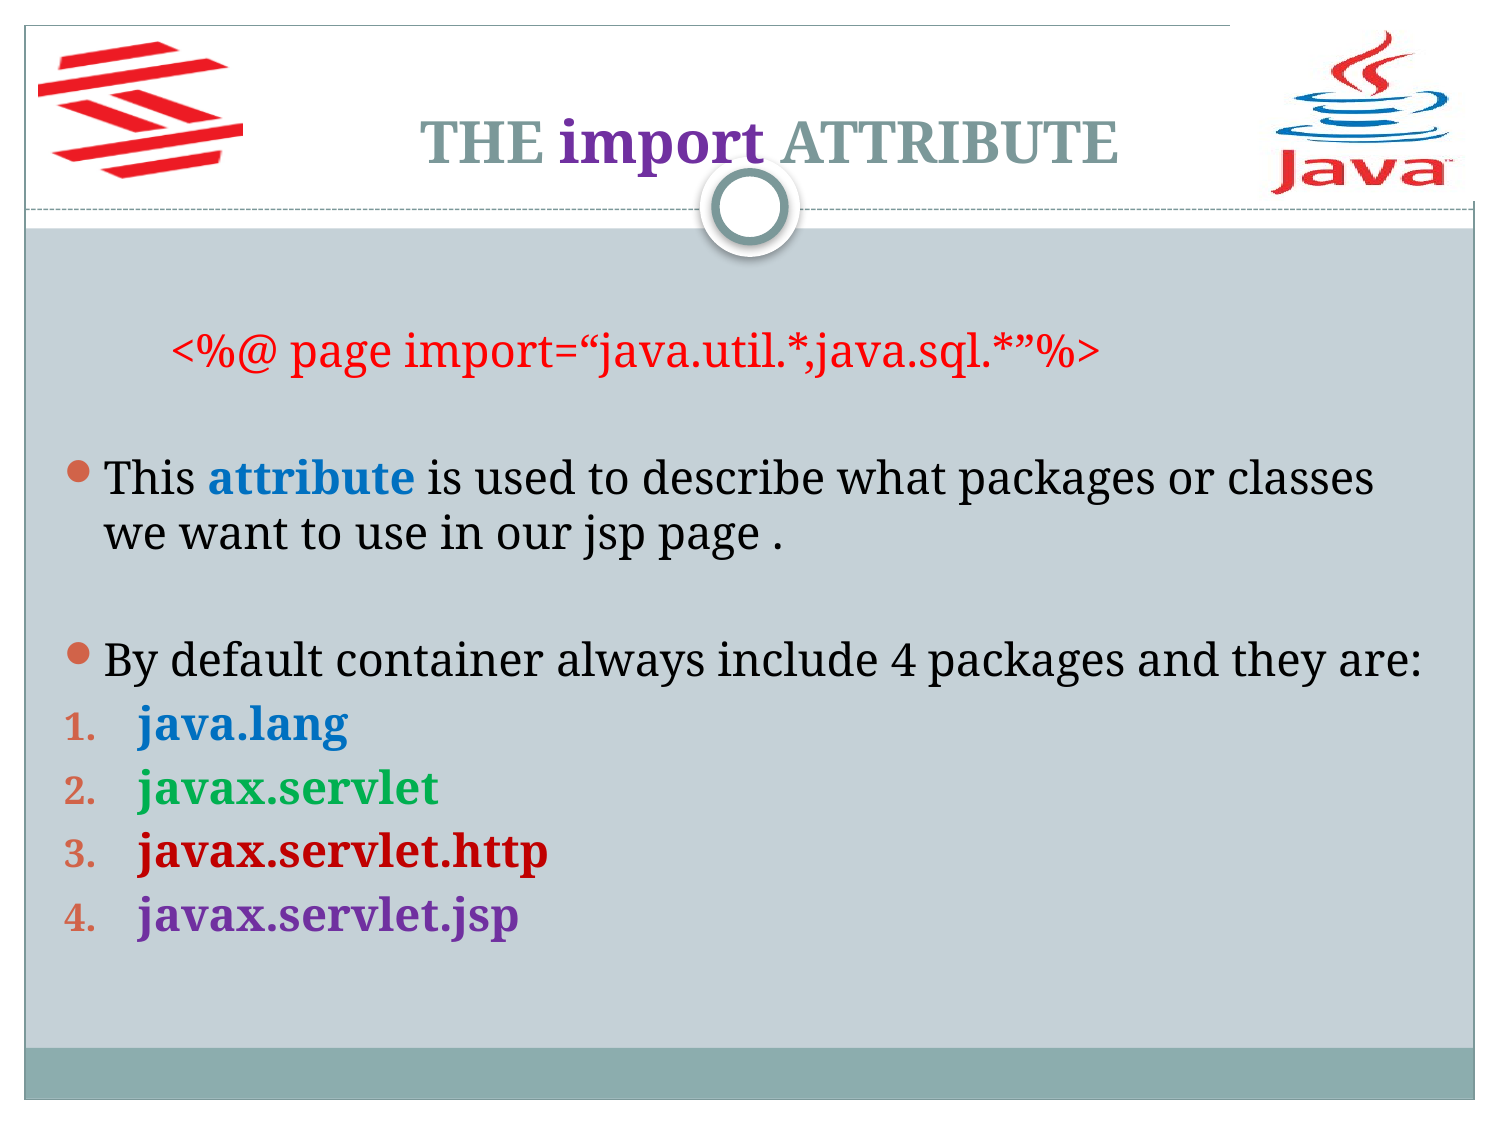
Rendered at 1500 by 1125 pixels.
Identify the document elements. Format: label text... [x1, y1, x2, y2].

picture [1230, 23, 1483, 201]
title THE import ATTRIBUTE [249, 58, 1223, 184]
list <%@ page import=“java.util.*,java.sql.*”%> This attribute is used to describe what packages or classes we want to use in our jsp page . By default container always include 4 packages and they are: java.lang javax.servlet javax.servlet.http javax.servlet.jsp [49, 250, 1445, 1001]
picture [37, 40, 243, 185]
